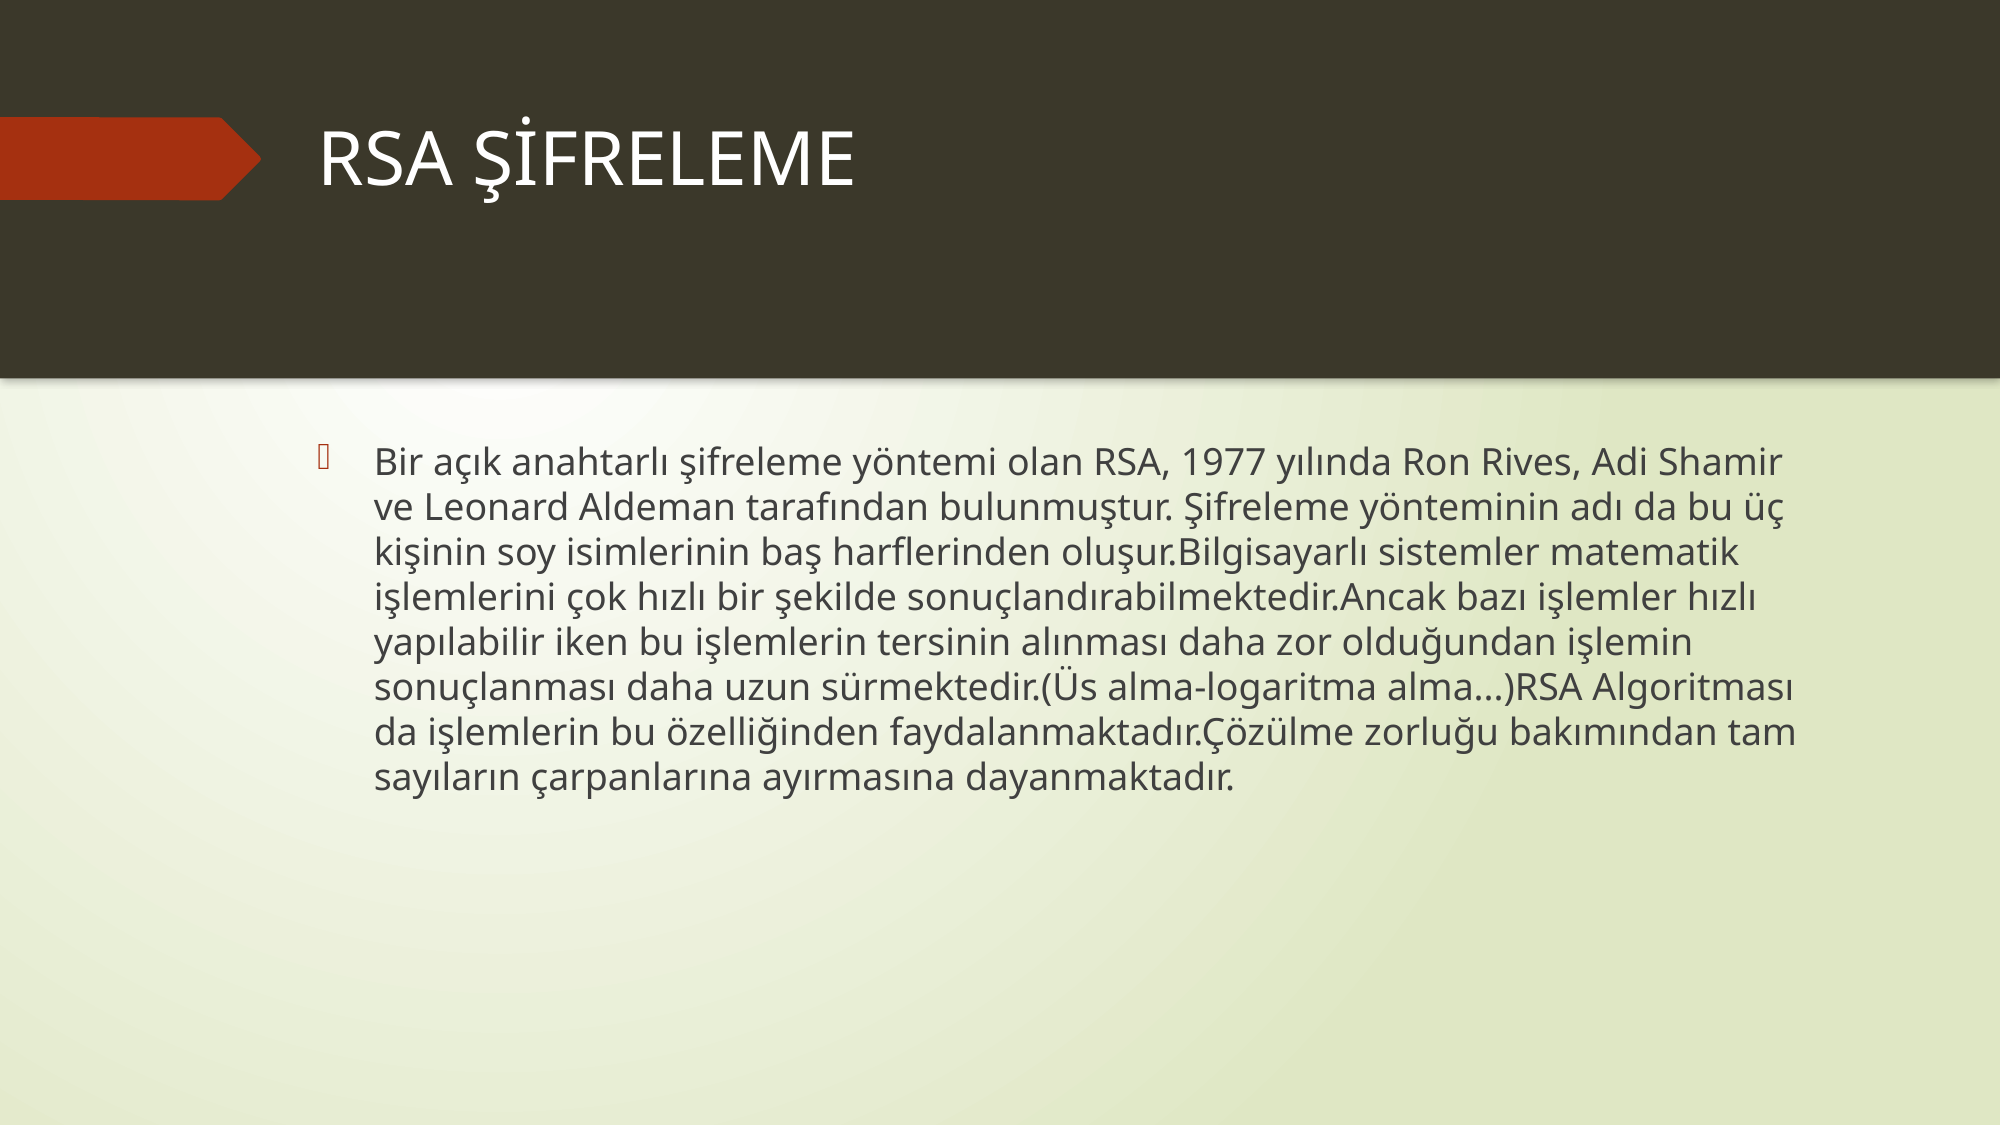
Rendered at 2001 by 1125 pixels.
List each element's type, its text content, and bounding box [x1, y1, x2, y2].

text_box [0, 390, 2000, 1125]
title RSA ŞİFRELEME [302, 102, 1842, 313]
text_box [0, 0, 2000, 379]
text_box [0, 117, 262, 201]
list Bir açık anahtarlı şifreleme yöntemi olan RSA, 1977 yılında Ron Rives, Adi Shamir ve Leonard Aldeman tarafından bulunmuştur. Şifreleme yönteminin adı da bu üç kişinin soy isimlerinin baş harflerinden oluşur.Bilgisayarlı sistemler matematik işlemlerini çok hızlı bir şekilde sonuçlandırabilmektedir.Ancak bazı işlemler hızlı yapılabilir iken bu işlemlerin tersinin alınması daha zor olduğundan işlemin sonuçlanması daha uzun sürmektedir.(Üs alma-logaritma alma...)RSA Algoritması da işlemlerin bu özelliğinden faydalanmaktadır.Çözülme zorluğu bakımından tam sayıların çarpanlarına ayırmasına dayanmaktadır. [302, 430, 1842, 970]
